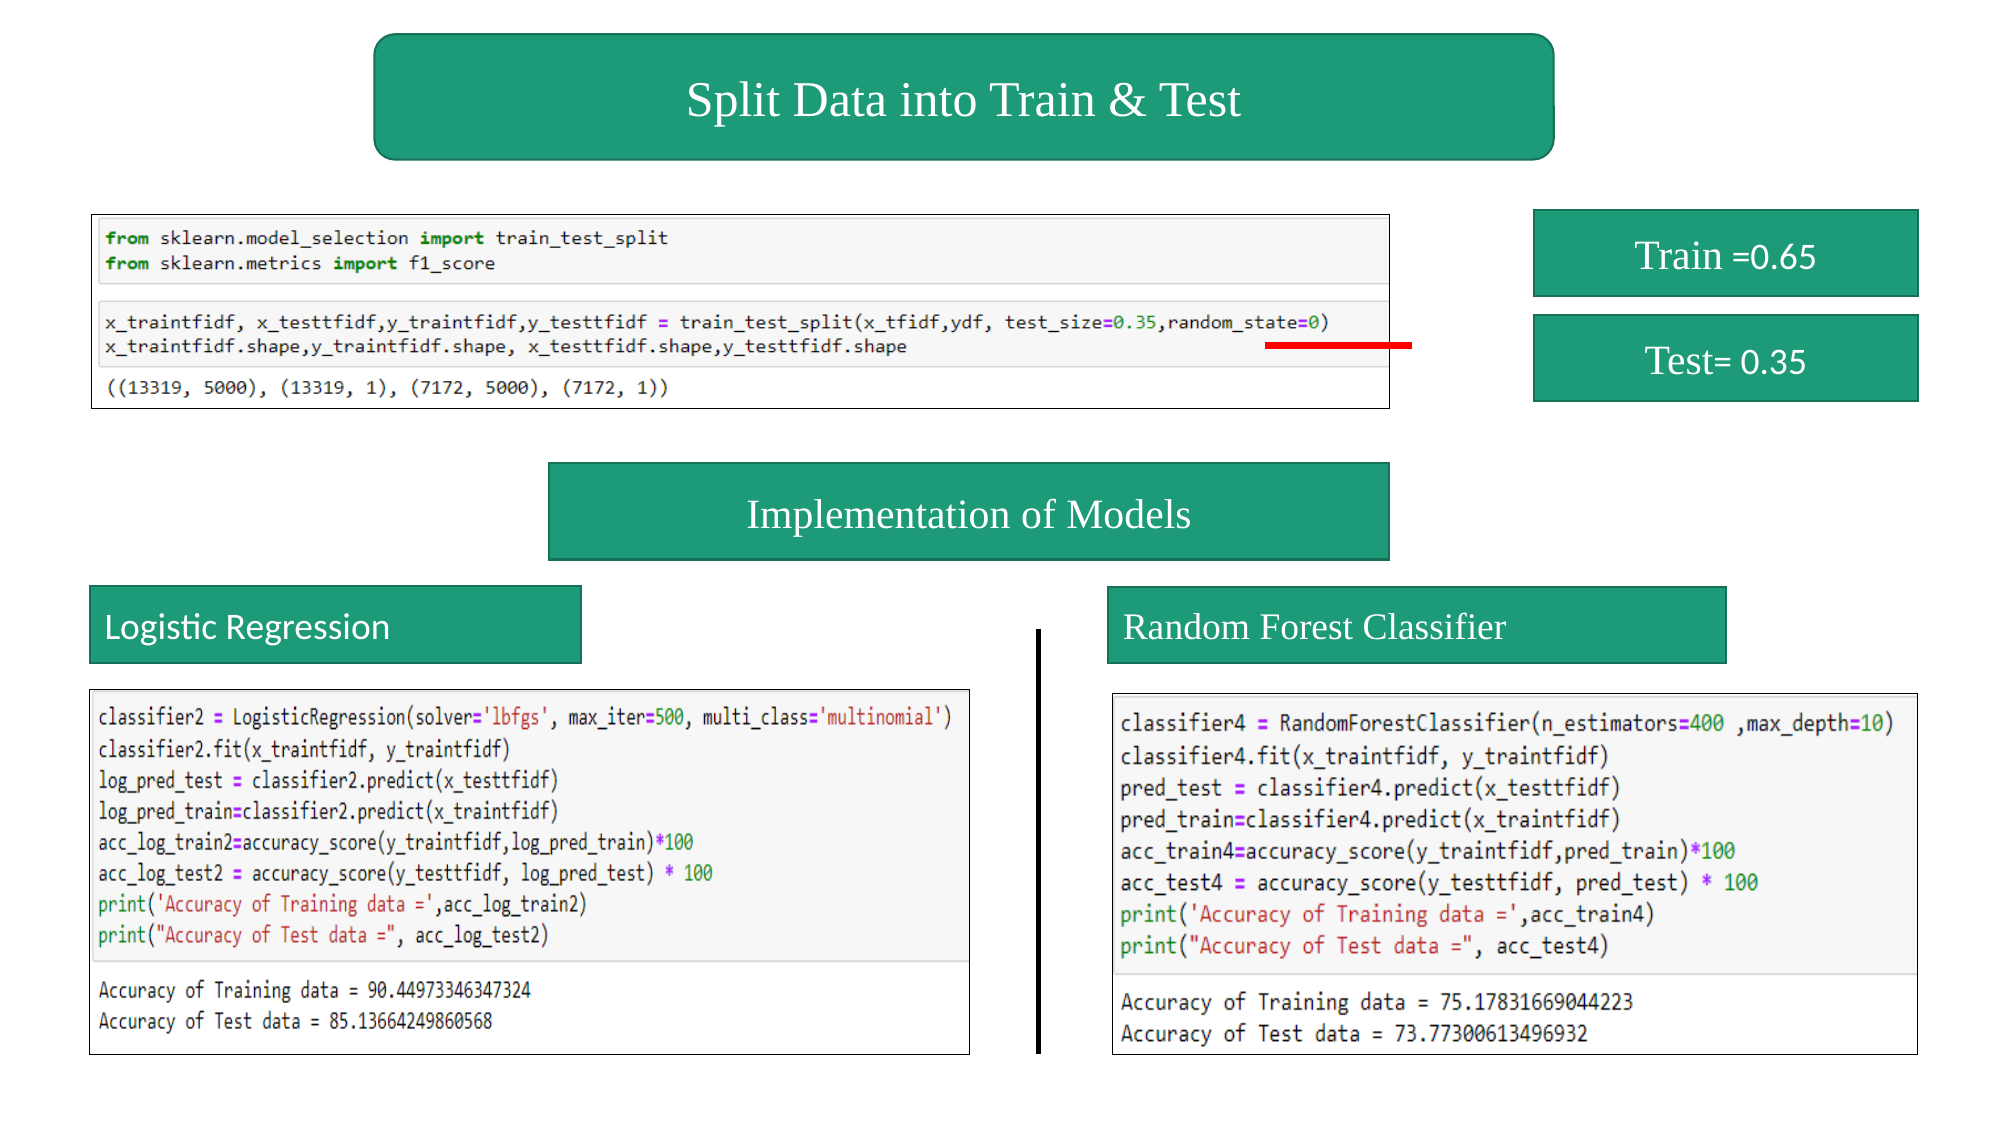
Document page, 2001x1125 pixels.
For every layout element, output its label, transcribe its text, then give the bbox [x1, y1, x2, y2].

text_box Implementation of Models [548, 462, 1390, 561]
text_box Logistic Regression [89, 585, 582, 664]
picture [1112, 693, 1918, 1055]
text_box Random Forest Classifier [1107, 586, 1727, 664]
text_box Train =0.65 [1533, 209, 1919, 297]
picture [89, 689, 970, 1055]
text_box Split Data into Train & Test [373, 33, 1555, 161]
text_box Test= 0.35 [1533, 314, 1919, 402]
picture [91, 214, 1390, 409]
